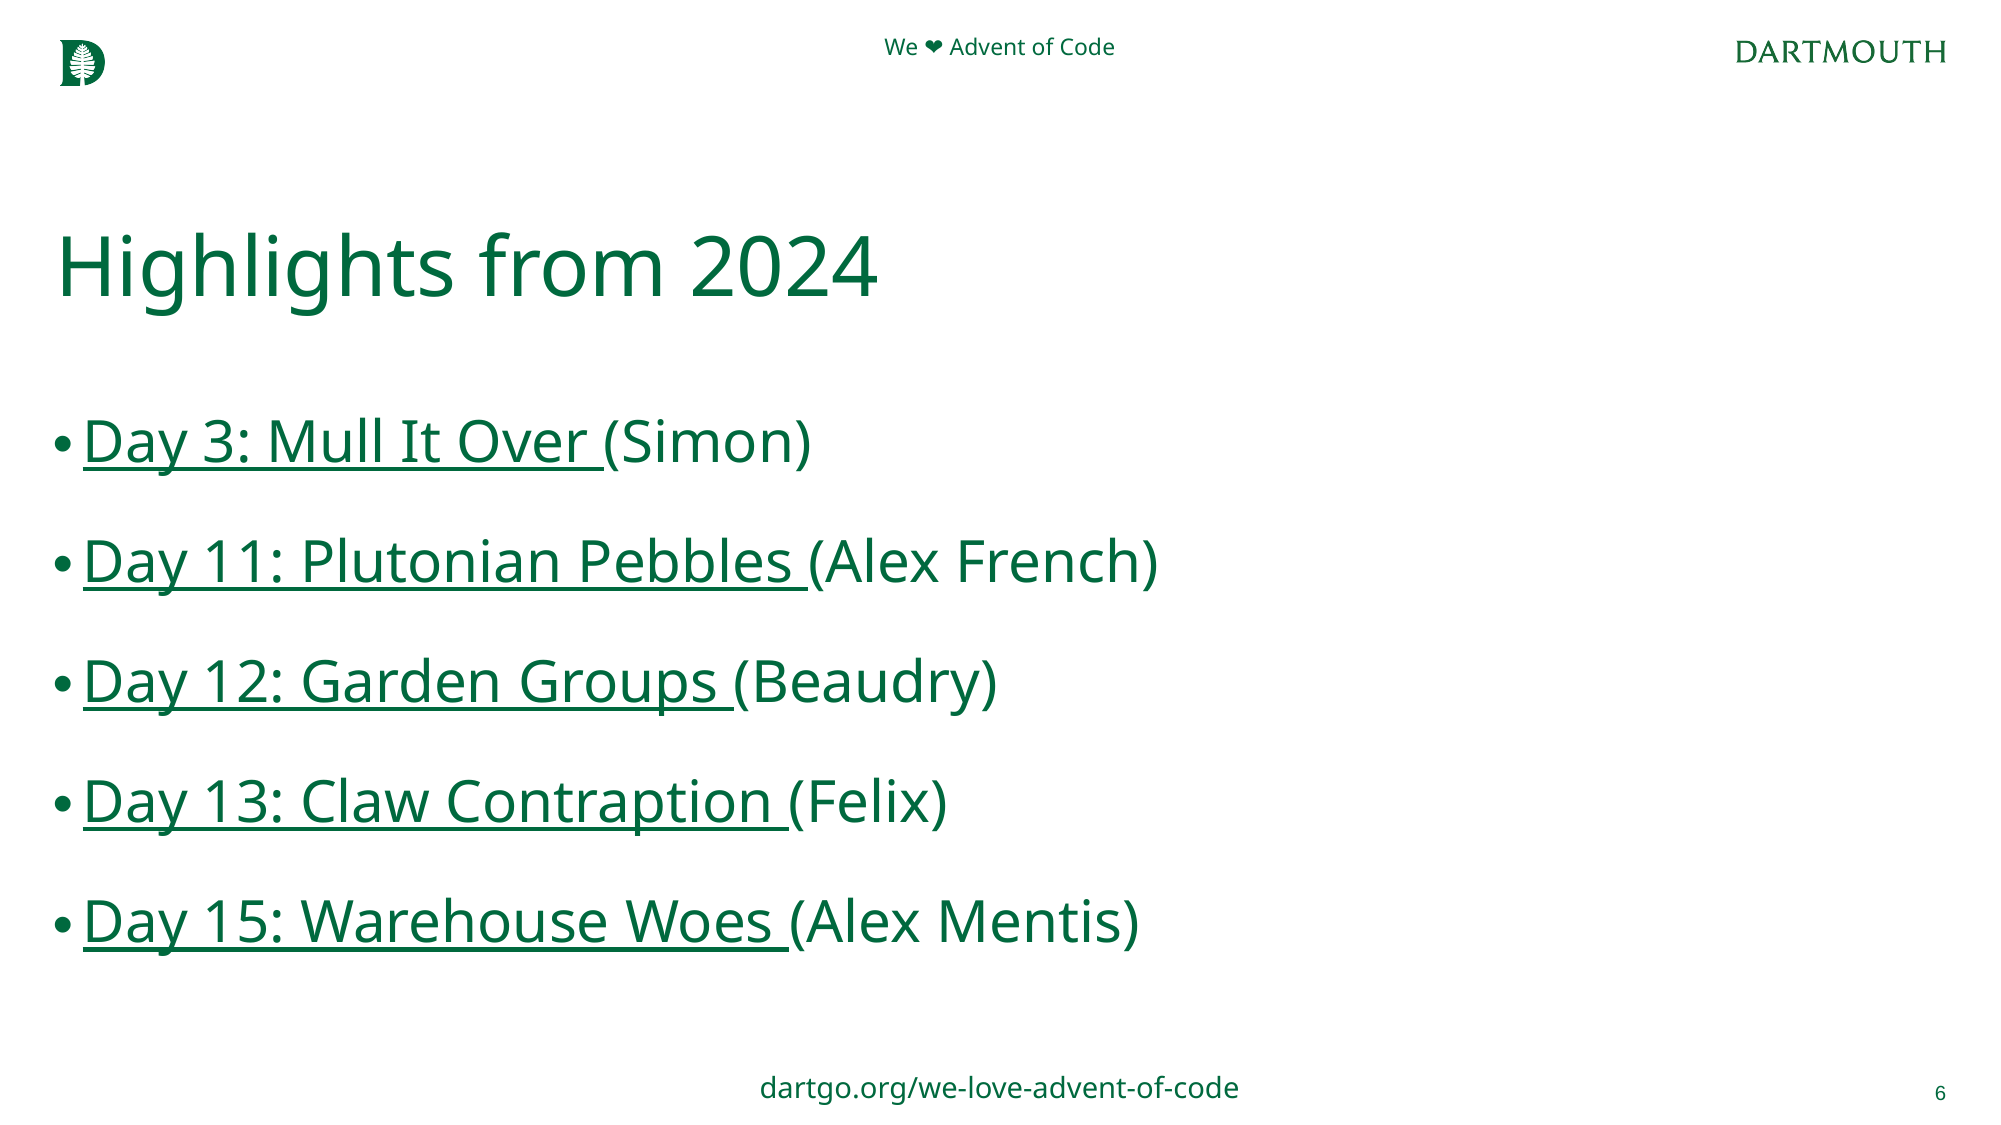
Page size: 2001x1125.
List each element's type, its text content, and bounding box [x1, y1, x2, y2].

slide_number 6 [1860, 1074, 1947, 1111]
list Day 3: Mull It Over (Simon) Day 11: Plutonian Pebbles (Alex French) Day 12: Garden Groups (Beaudry) Day 13: Claw Contraption (Felix) Day 15: Warehouse Woes (Alex Mentis) [52, 388, 1947, 1066]
picture [1735, 39, 1947, 64]
title Highlights from 2024 [55, 228, 1950, 380]
footer We ❤️ Advent of Code [390, 30, 1610, 66]
picture [60, 40, 105, 86]
